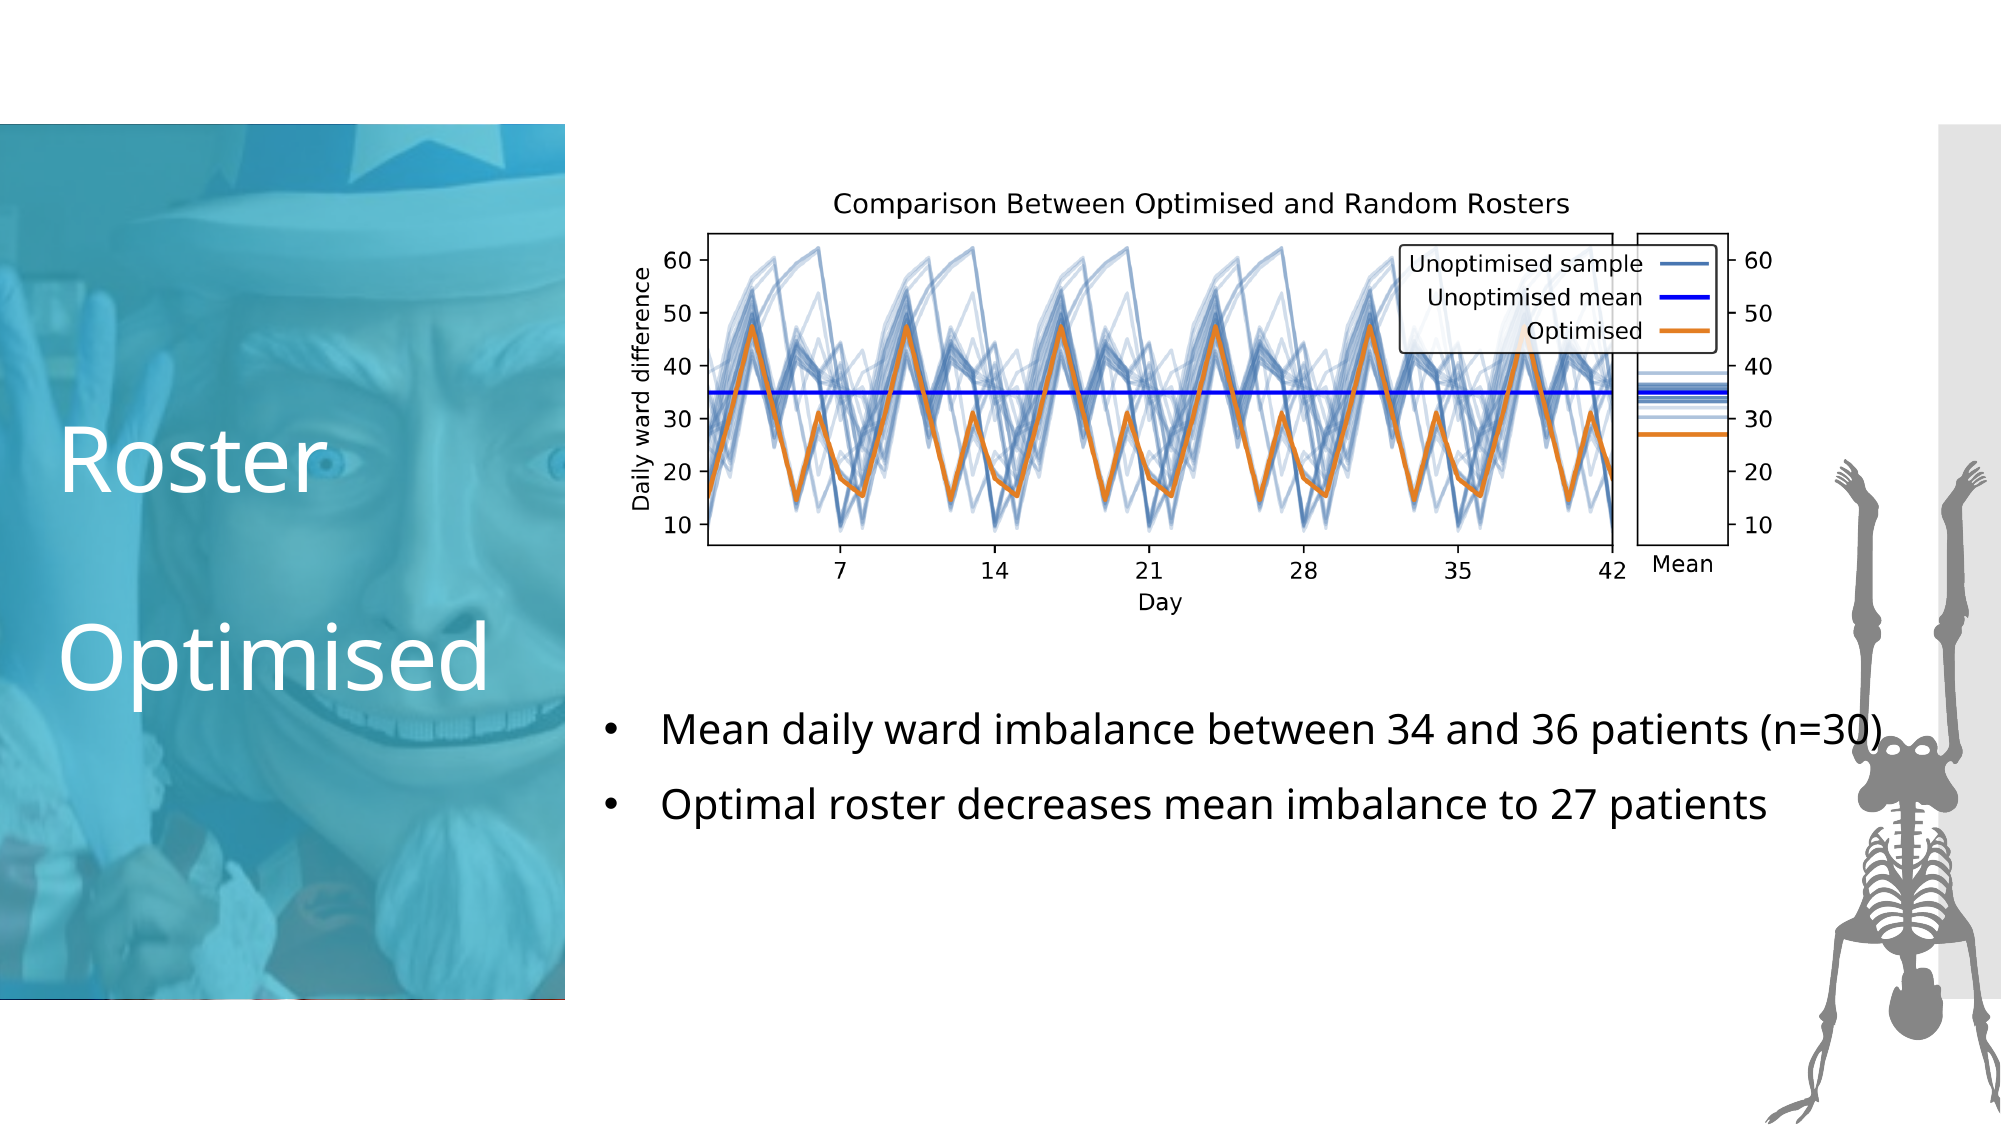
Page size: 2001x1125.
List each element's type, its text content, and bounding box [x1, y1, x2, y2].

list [614, 176, 1789, 631]
text_box Mean daily ward imbalance between 34 and 36 patients (n=30) Optimal roster decreases mean imbalance to 27 patients [589, 695, 1898, 836]
title Roster Optimised [41, 184, 525, 940]
